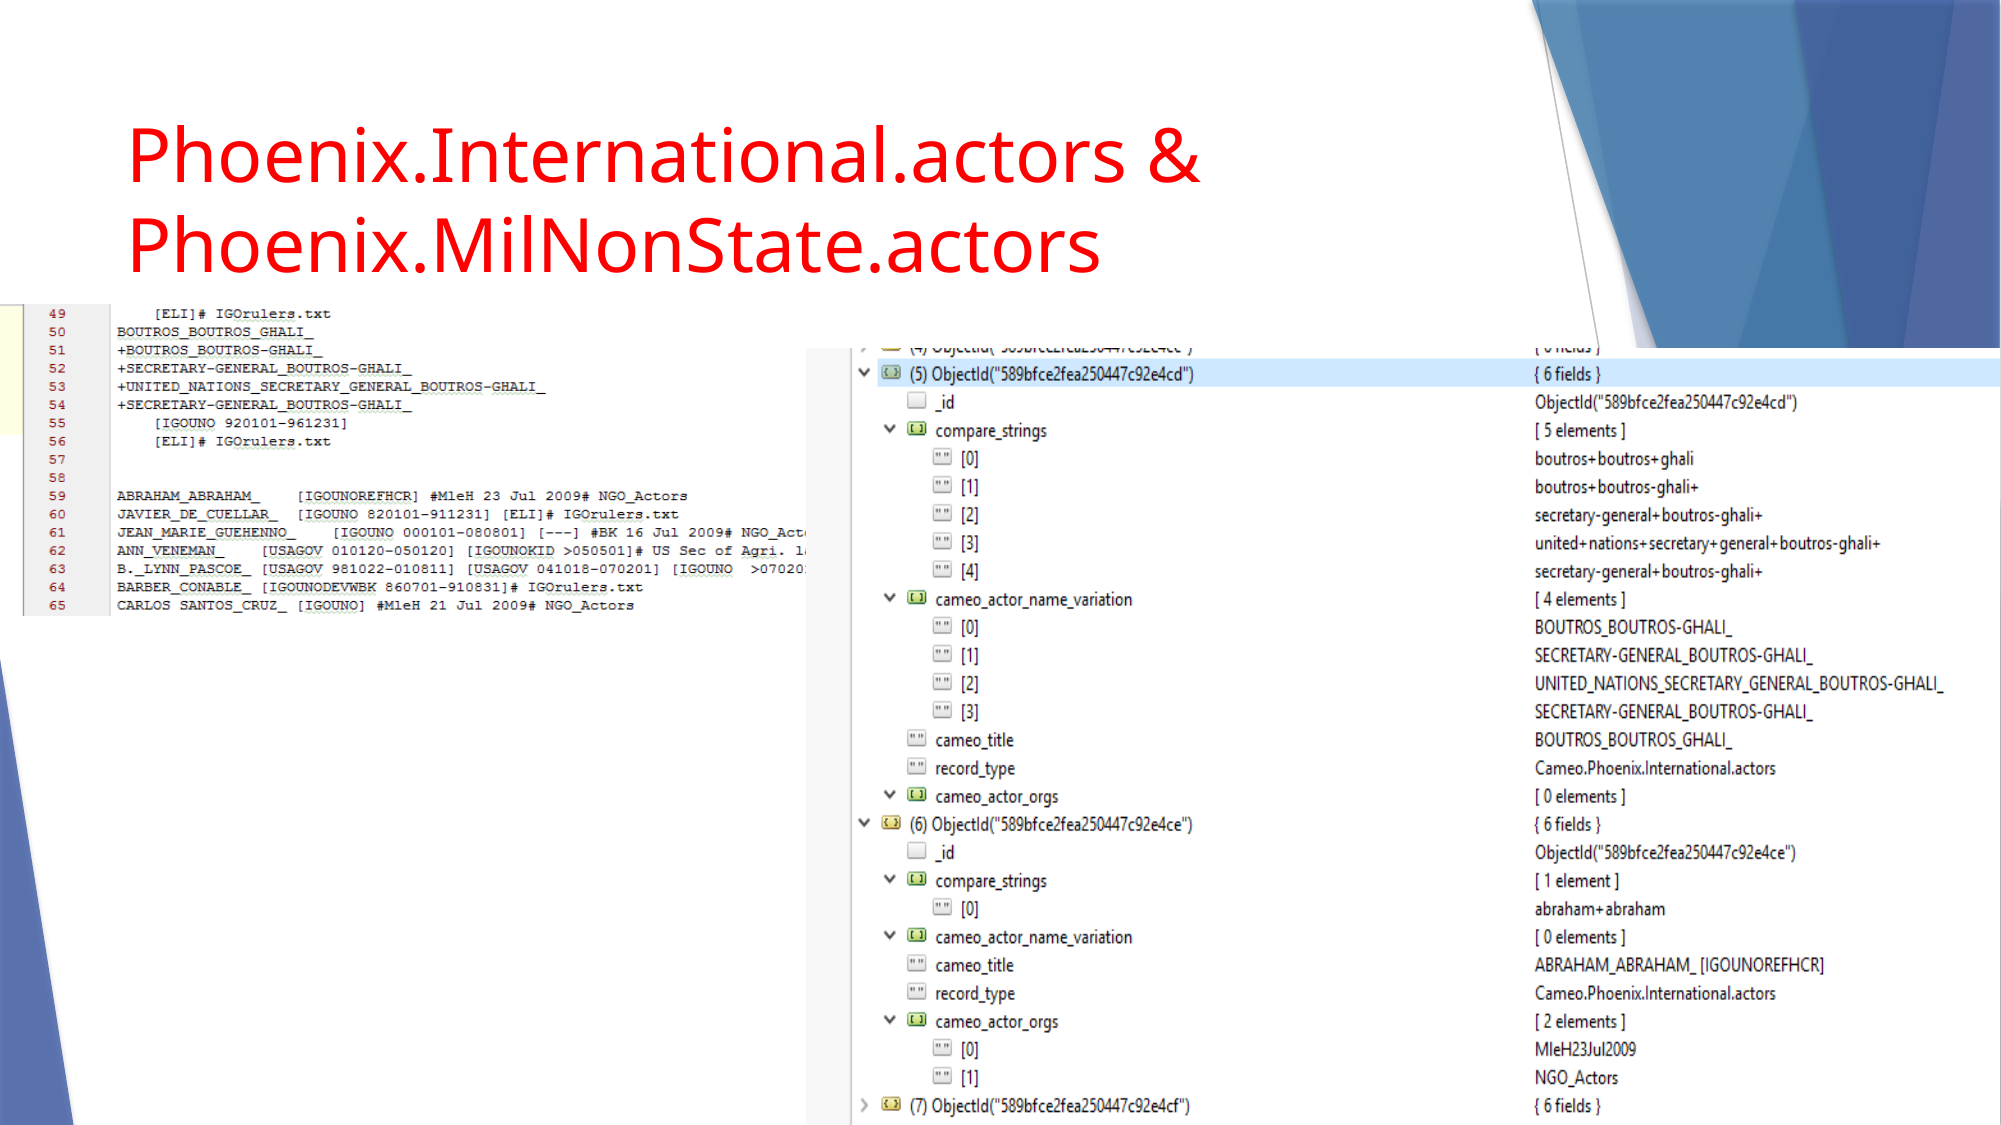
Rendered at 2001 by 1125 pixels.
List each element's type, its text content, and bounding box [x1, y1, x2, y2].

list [0, 304, 966, 617]
title Phoenix.International.actors & Phoenix.MilNonState.actors [111, 99, 1522, 317]
picture [805, 347, 2000, 1125]
